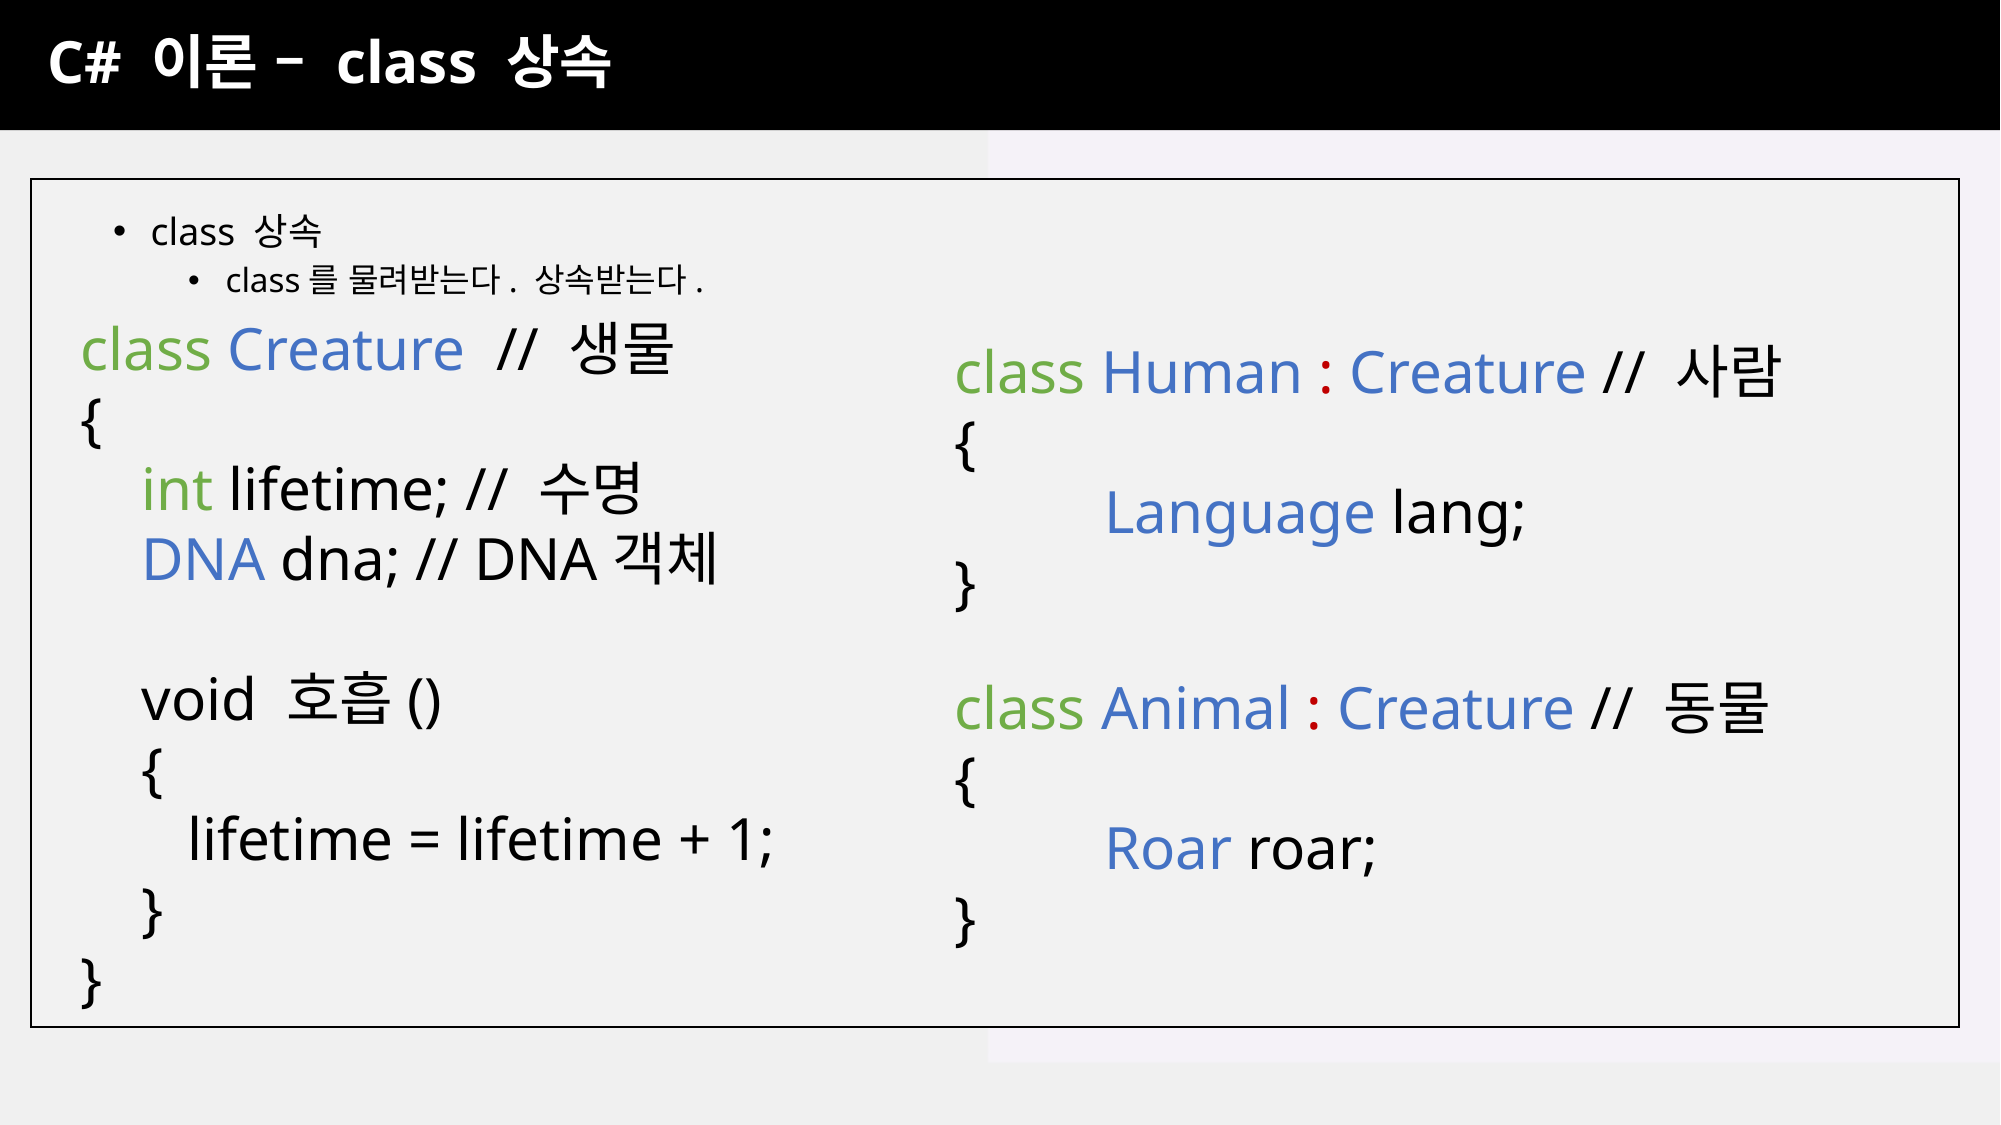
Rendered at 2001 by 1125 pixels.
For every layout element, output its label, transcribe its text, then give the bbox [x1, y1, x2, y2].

list class 상속 class를 물려받는다. 상속받는다. [65, 205, 1936, 998]
text_box class Animal : Creature // 동물 { Roar roar; } [939, 663, 1837, 959]
text_box class Creature // 생물 { int lifetime; // 수명 DNA dna; // DNA객체 void 호흡() { lifetime = lifetime + 1; } } [65, 304, 841, 1020]
list C# 이론 – class 상속 [0, 0, 2000, 131]
text_box class Human : Creature // 사람 { Language lang; } [939, 328, 1837, 623]
